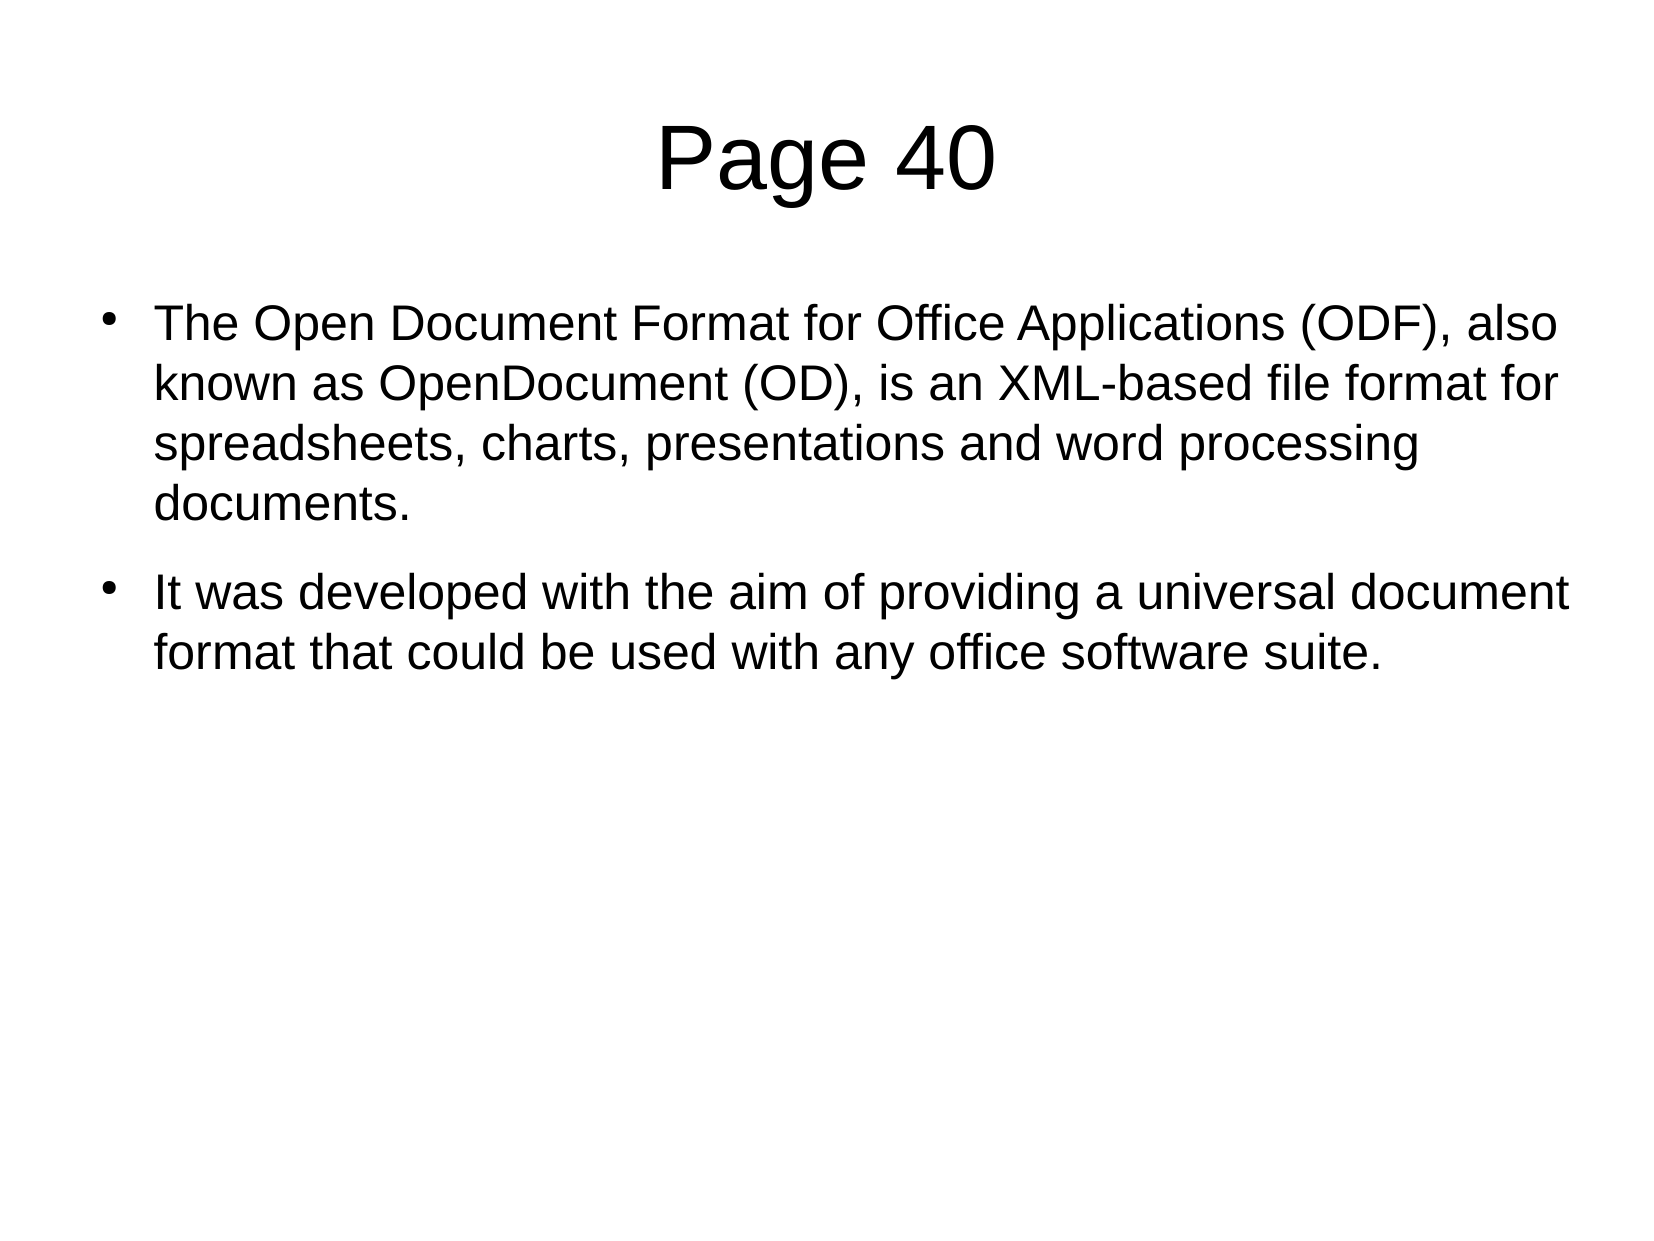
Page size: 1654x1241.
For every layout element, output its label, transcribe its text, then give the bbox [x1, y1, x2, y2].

list The Open Document Format for Office Applications (ODF), also known as OpenDocument (OD), is an XML-based file format for spreadsheets, charts, presentations and word processing documents. It was developed with the aim of providing a universal document format that could be used with any office software suite. [82, 290, 1571, 1109]
title Page 40 [82, 49, 1571, 257]
